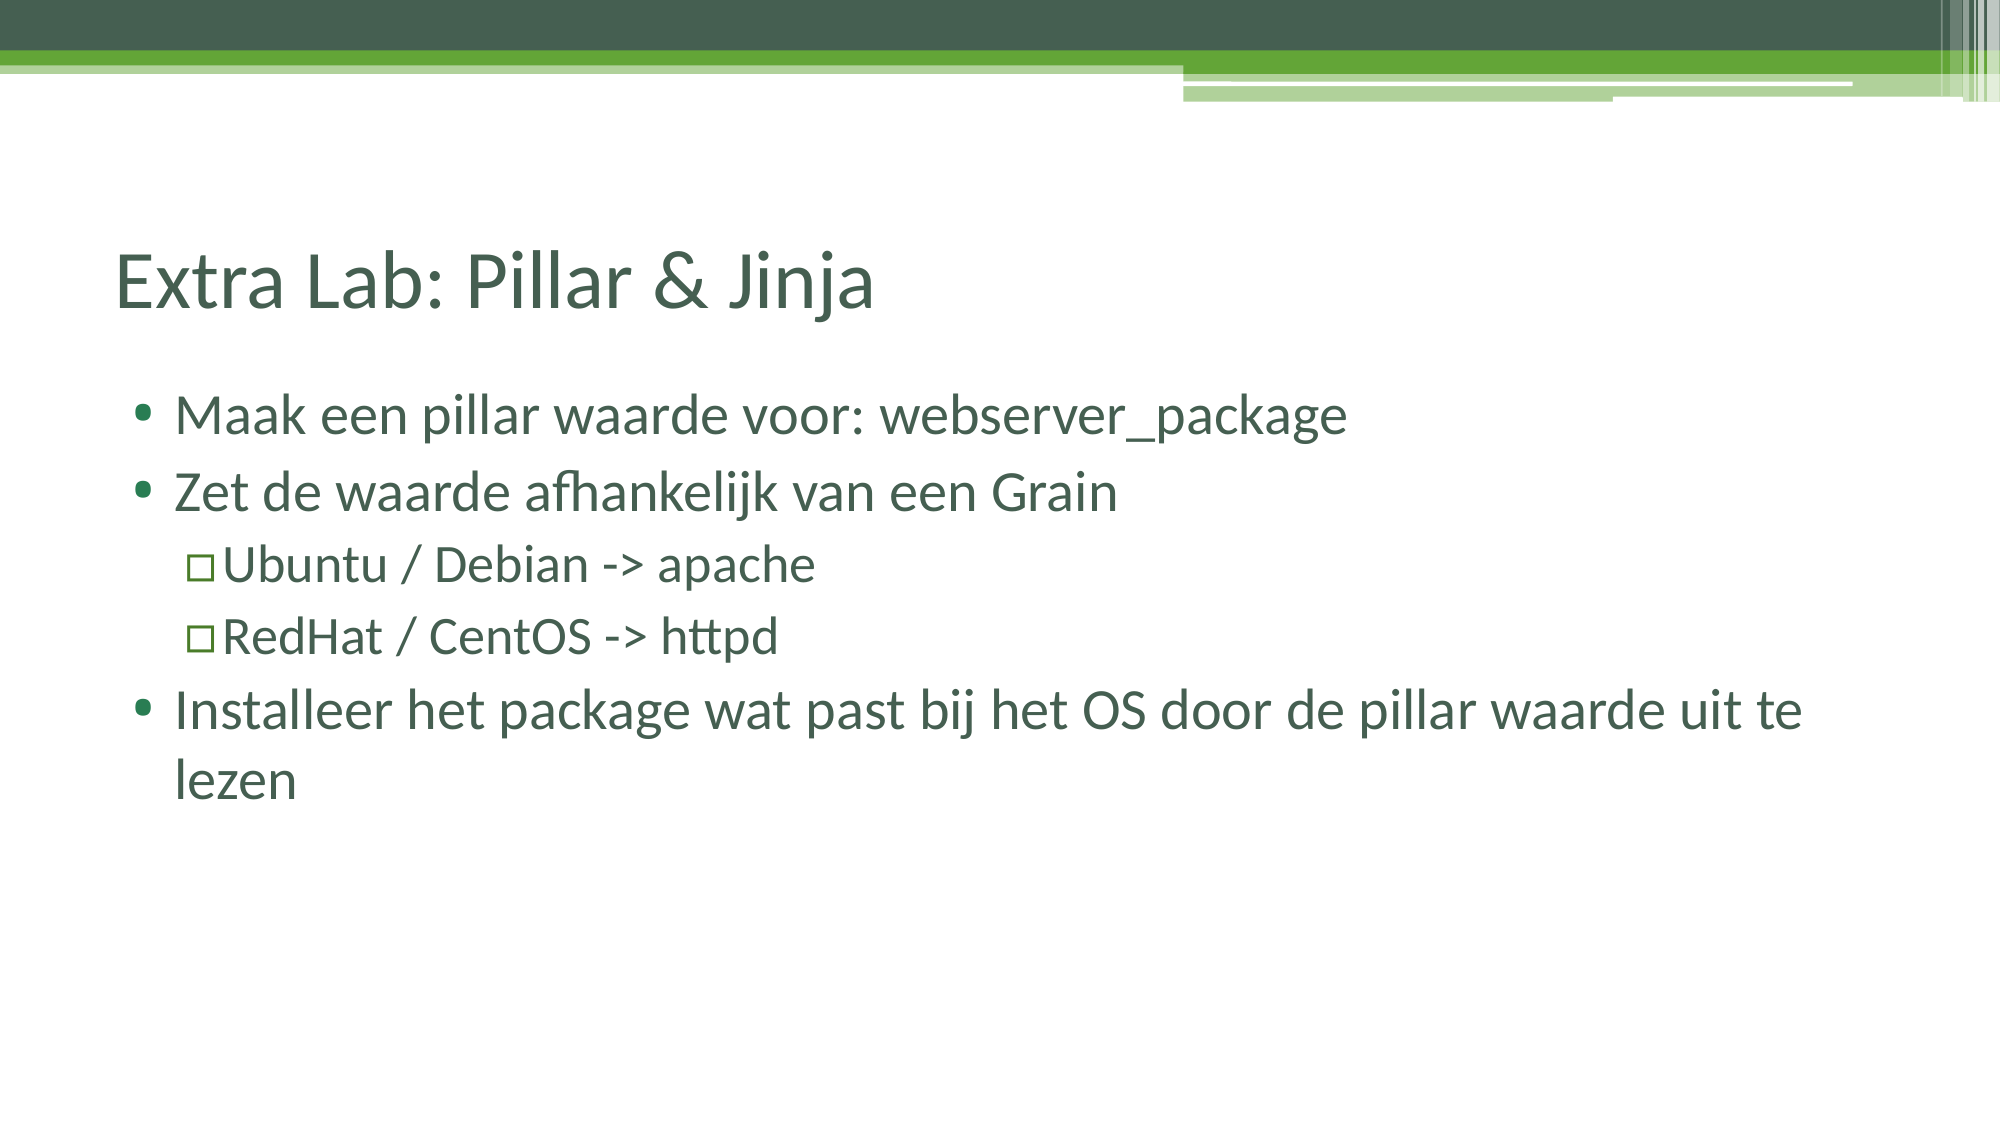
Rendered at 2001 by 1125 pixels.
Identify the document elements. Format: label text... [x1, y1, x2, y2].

list Maak een pillar waarde voor: webserver_package Zet de waarde afhankelijk van een Grain Ubuntu / Debian -> apache RedHat / CentOS -> httpd Installeer het package wat past bij het OS door de pillar waarde uit te lezen [99, 368, 1900, 1079]
title Extra Lab: Pillar & Jinja [99, 187, 1900, 363]
